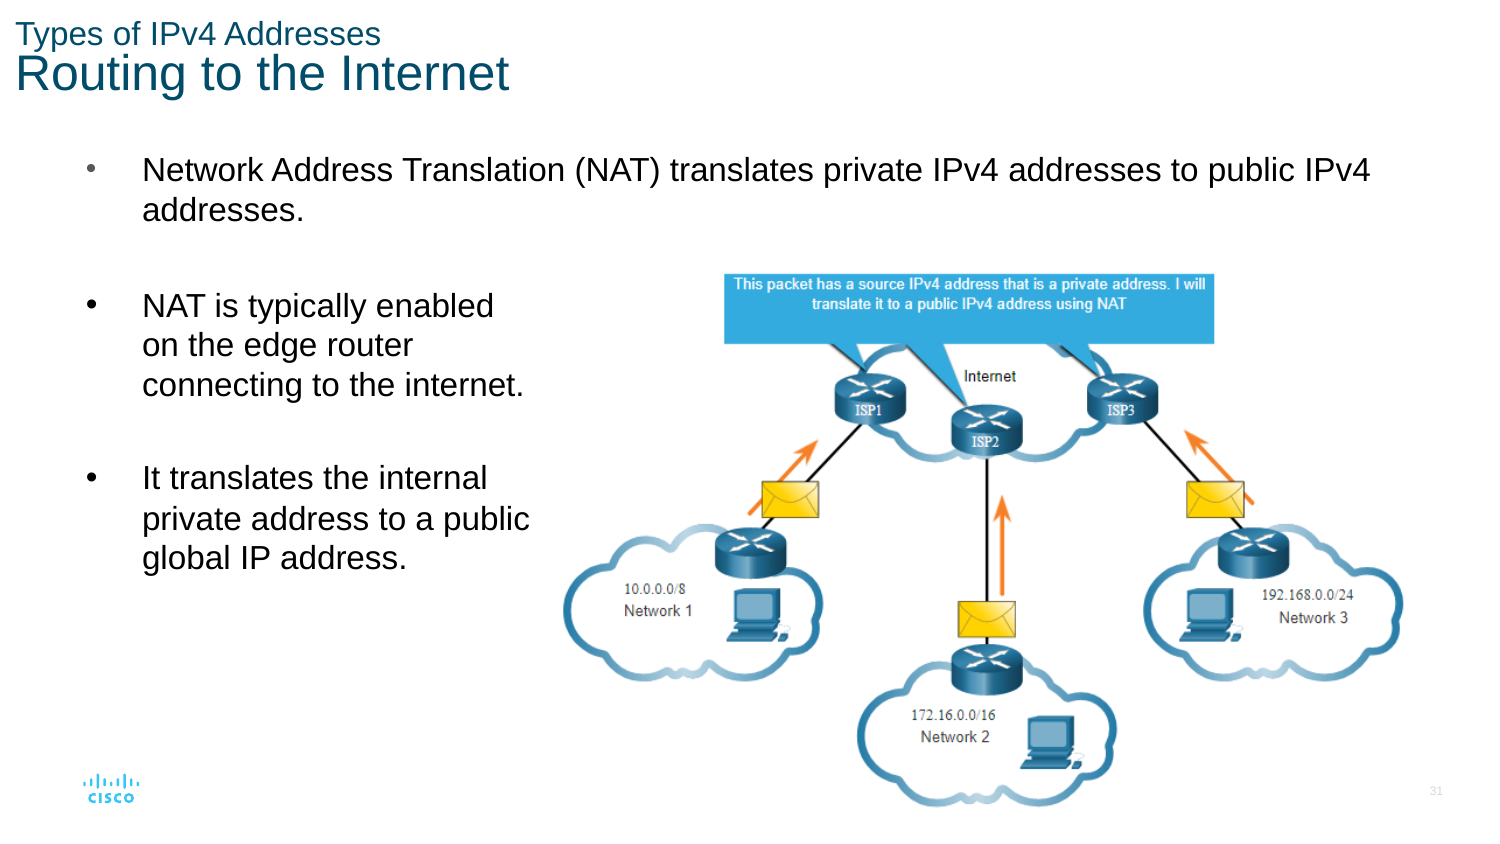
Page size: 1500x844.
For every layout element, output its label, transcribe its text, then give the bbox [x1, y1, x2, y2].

title Types of IPv4 Addresses Routing to the Internet [0, 0, 1369, 121]
picture [547, 259, 1416, 825]
text_box NAT is typically enabled on the edge router connecting to the internet. It translates the internal private address to a public global IP address. [70, 276, 542, 781]
list Network Address Translation (NAT) translates private IPv4 addresses to public IPv4 addresses. [70, 140, 1430, 260]
